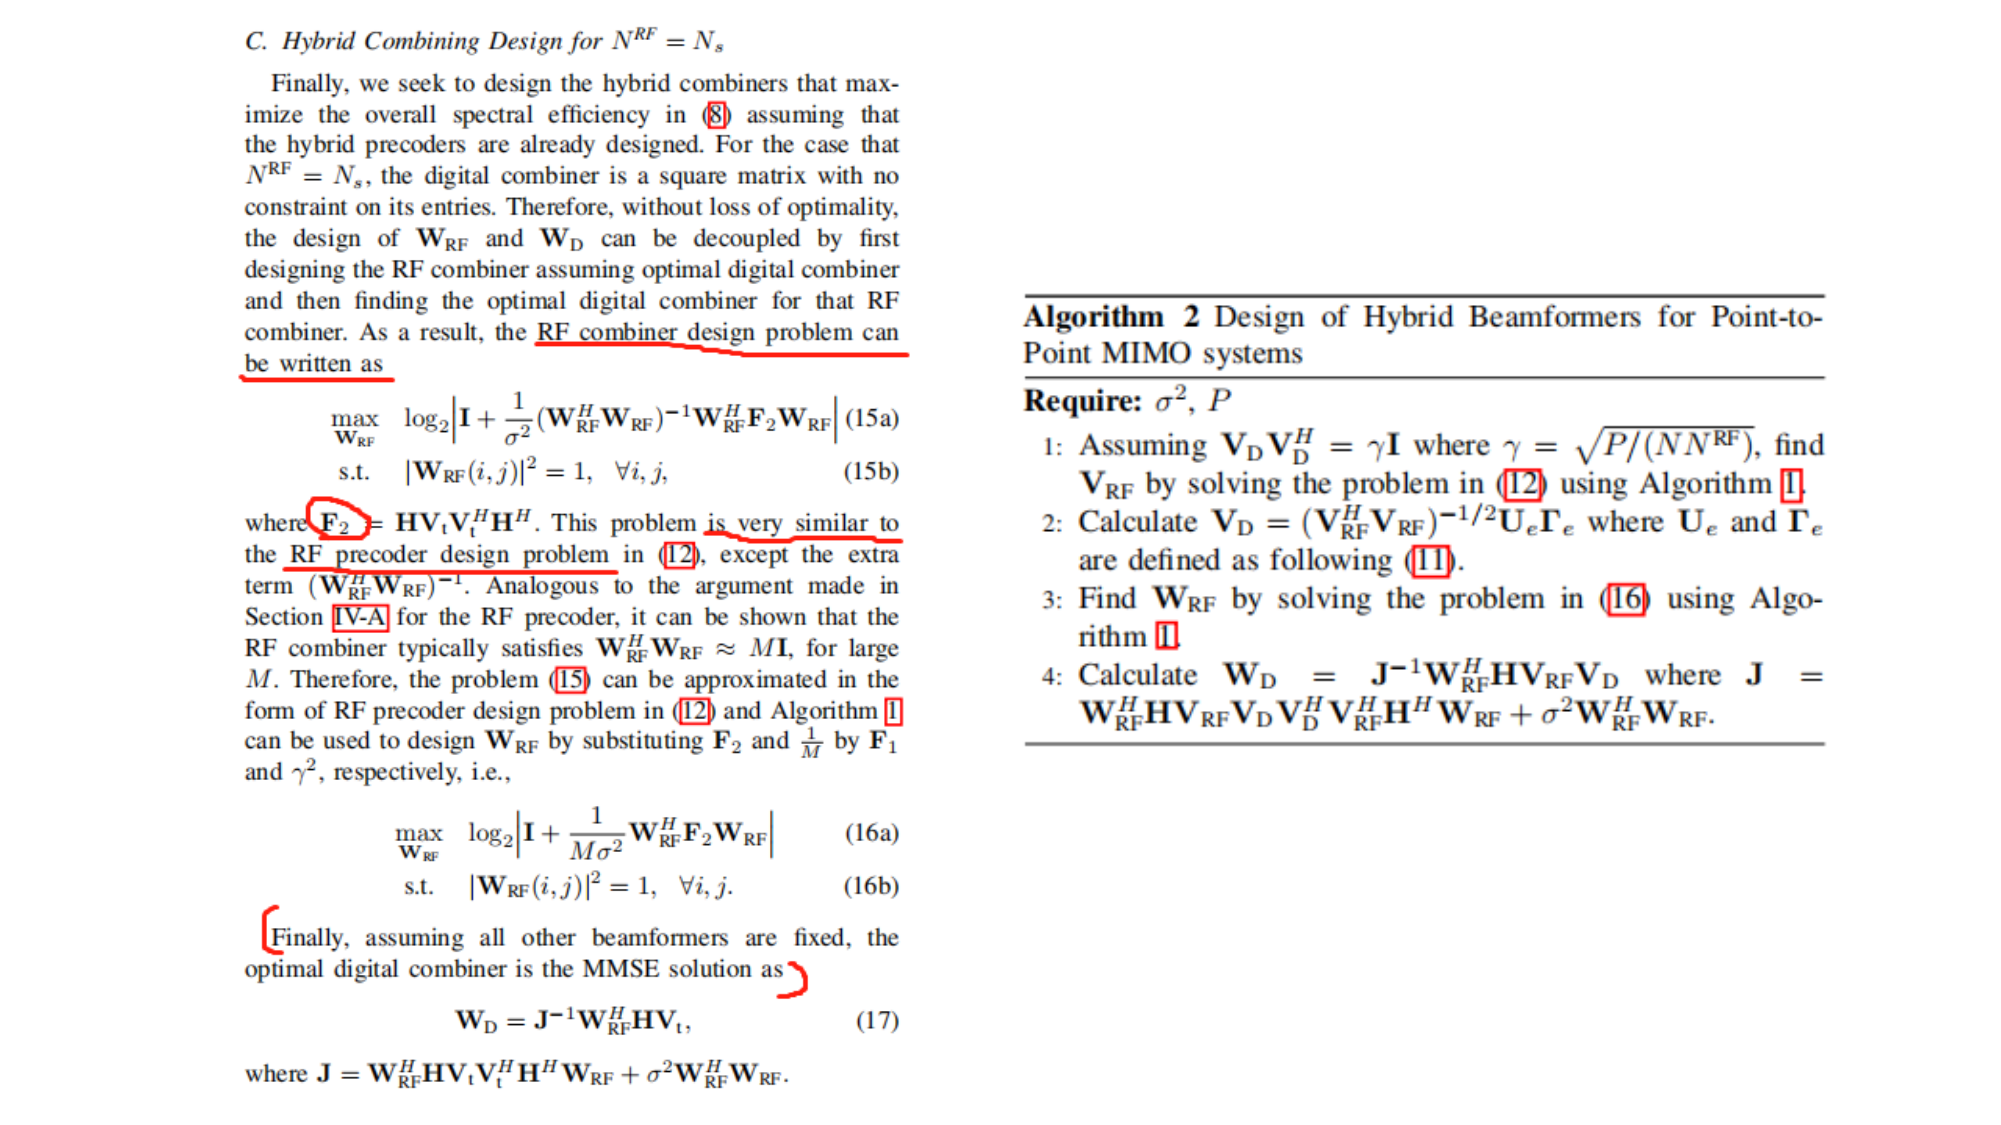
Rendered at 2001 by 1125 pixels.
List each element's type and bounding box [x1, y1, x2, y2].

picture [231, 18, 916, 1107]
picture [1016, 283, 1838, 756]
